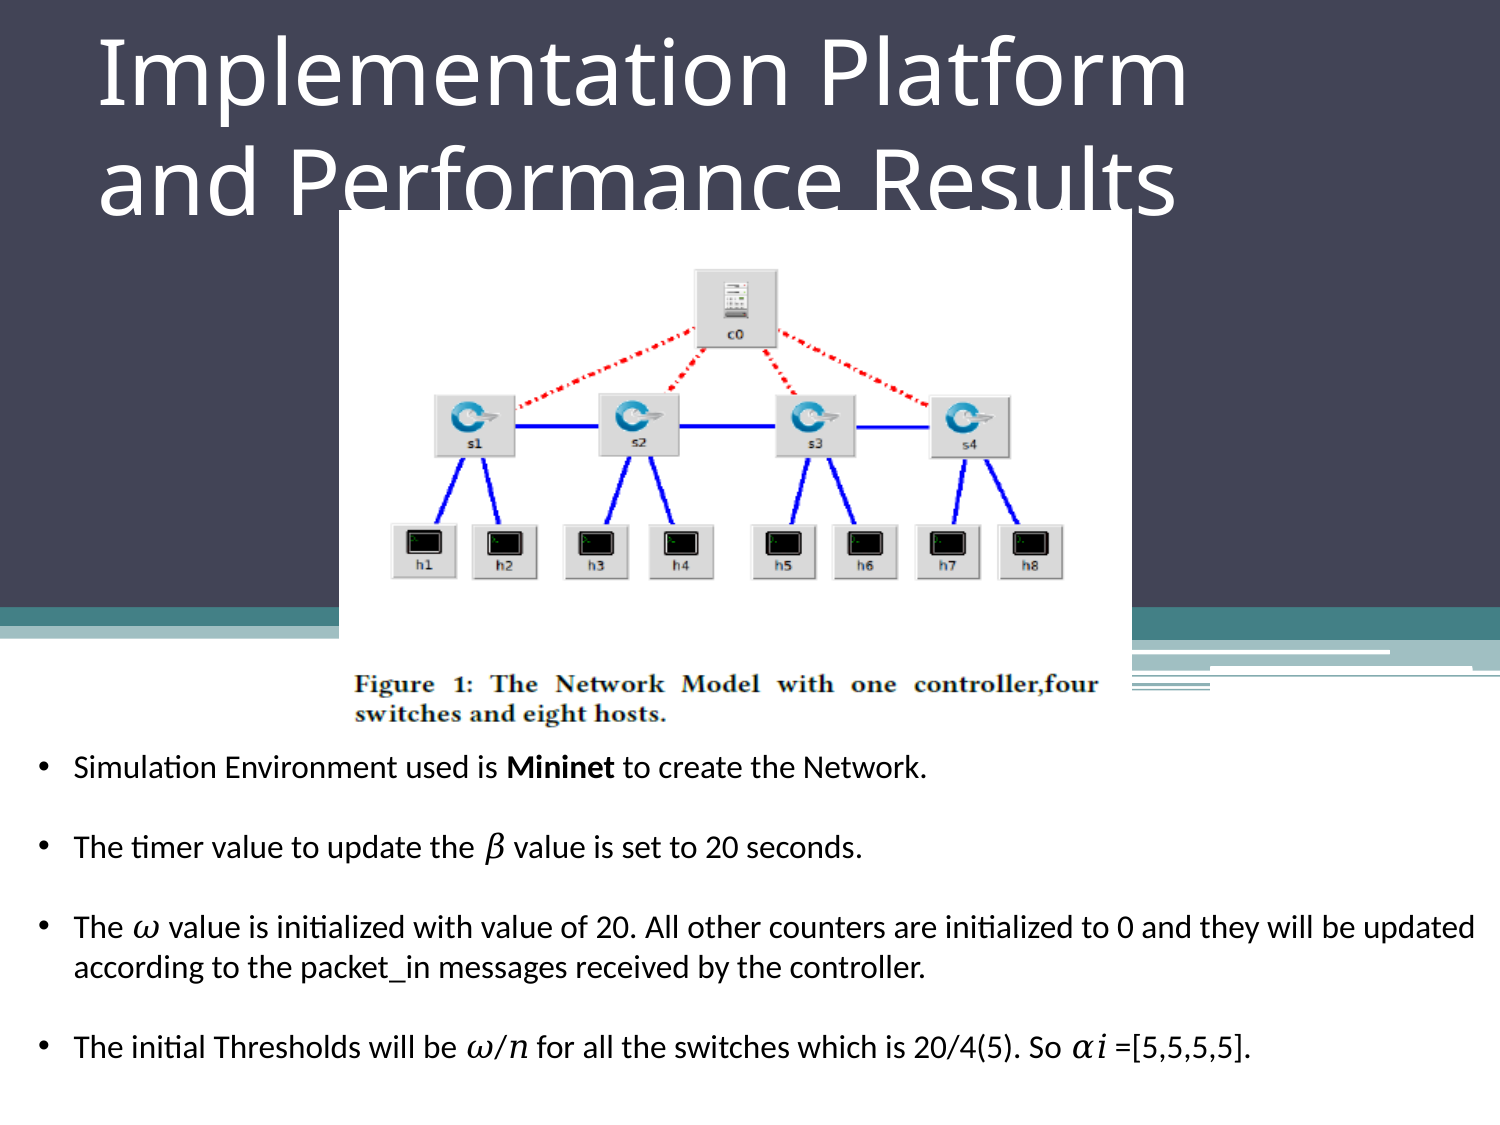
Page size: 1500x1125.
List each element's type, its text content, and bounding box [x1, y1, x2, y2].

picture [339, 210, 1133, 736]
text_box Simulation Environment used is Mininet to create the Network. The timer value to update the 𝛽 value is set to 20 seconds. The 𝜔 value is initialized with value of 20. All other counters are initialized to 0 and they will be updated according to the packet_in messages received by the controller. The initial Thresholds will be 𝜔/𝑛 for all the switches which is 20/4(5). So 𝛼𝑖 =[5,5,5,5]. [23, 738, 1500, 1113]
title Implementation Platform and Performance Results [82, 0, 1357, 242]
